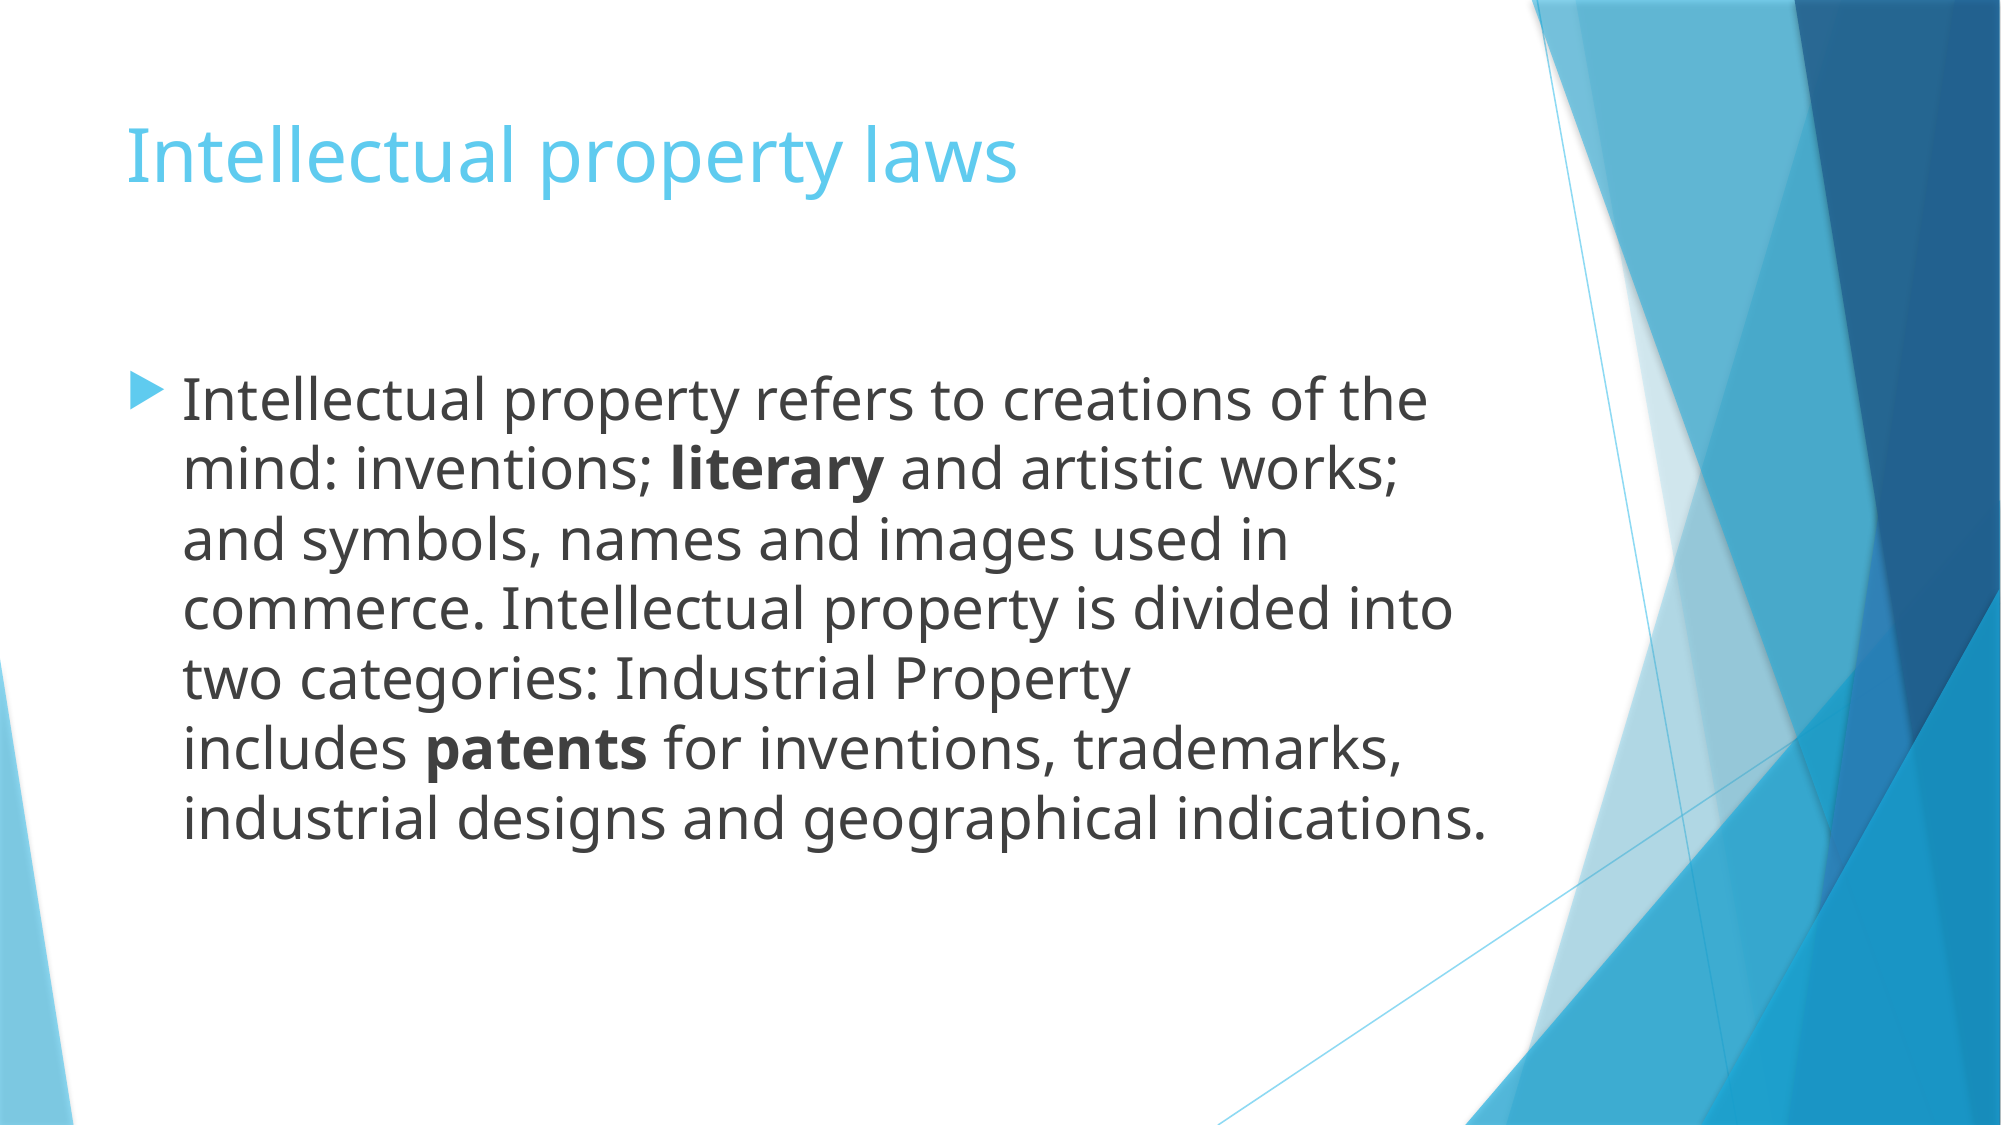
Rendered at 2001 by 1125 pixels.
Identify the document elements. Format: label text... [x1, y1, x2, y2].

list Intellectual property refers to creations of the mind: inventions; literary and artistic works; and symbols, names and images used in commerce. Intellectual property is divided into two categories: Industrial Property includes patents for inventions, trademarks, industrial designs and geographical indications. [111, 354, 1522, 992]
title Intellectual property laws [111, 99, 1522, 317]
